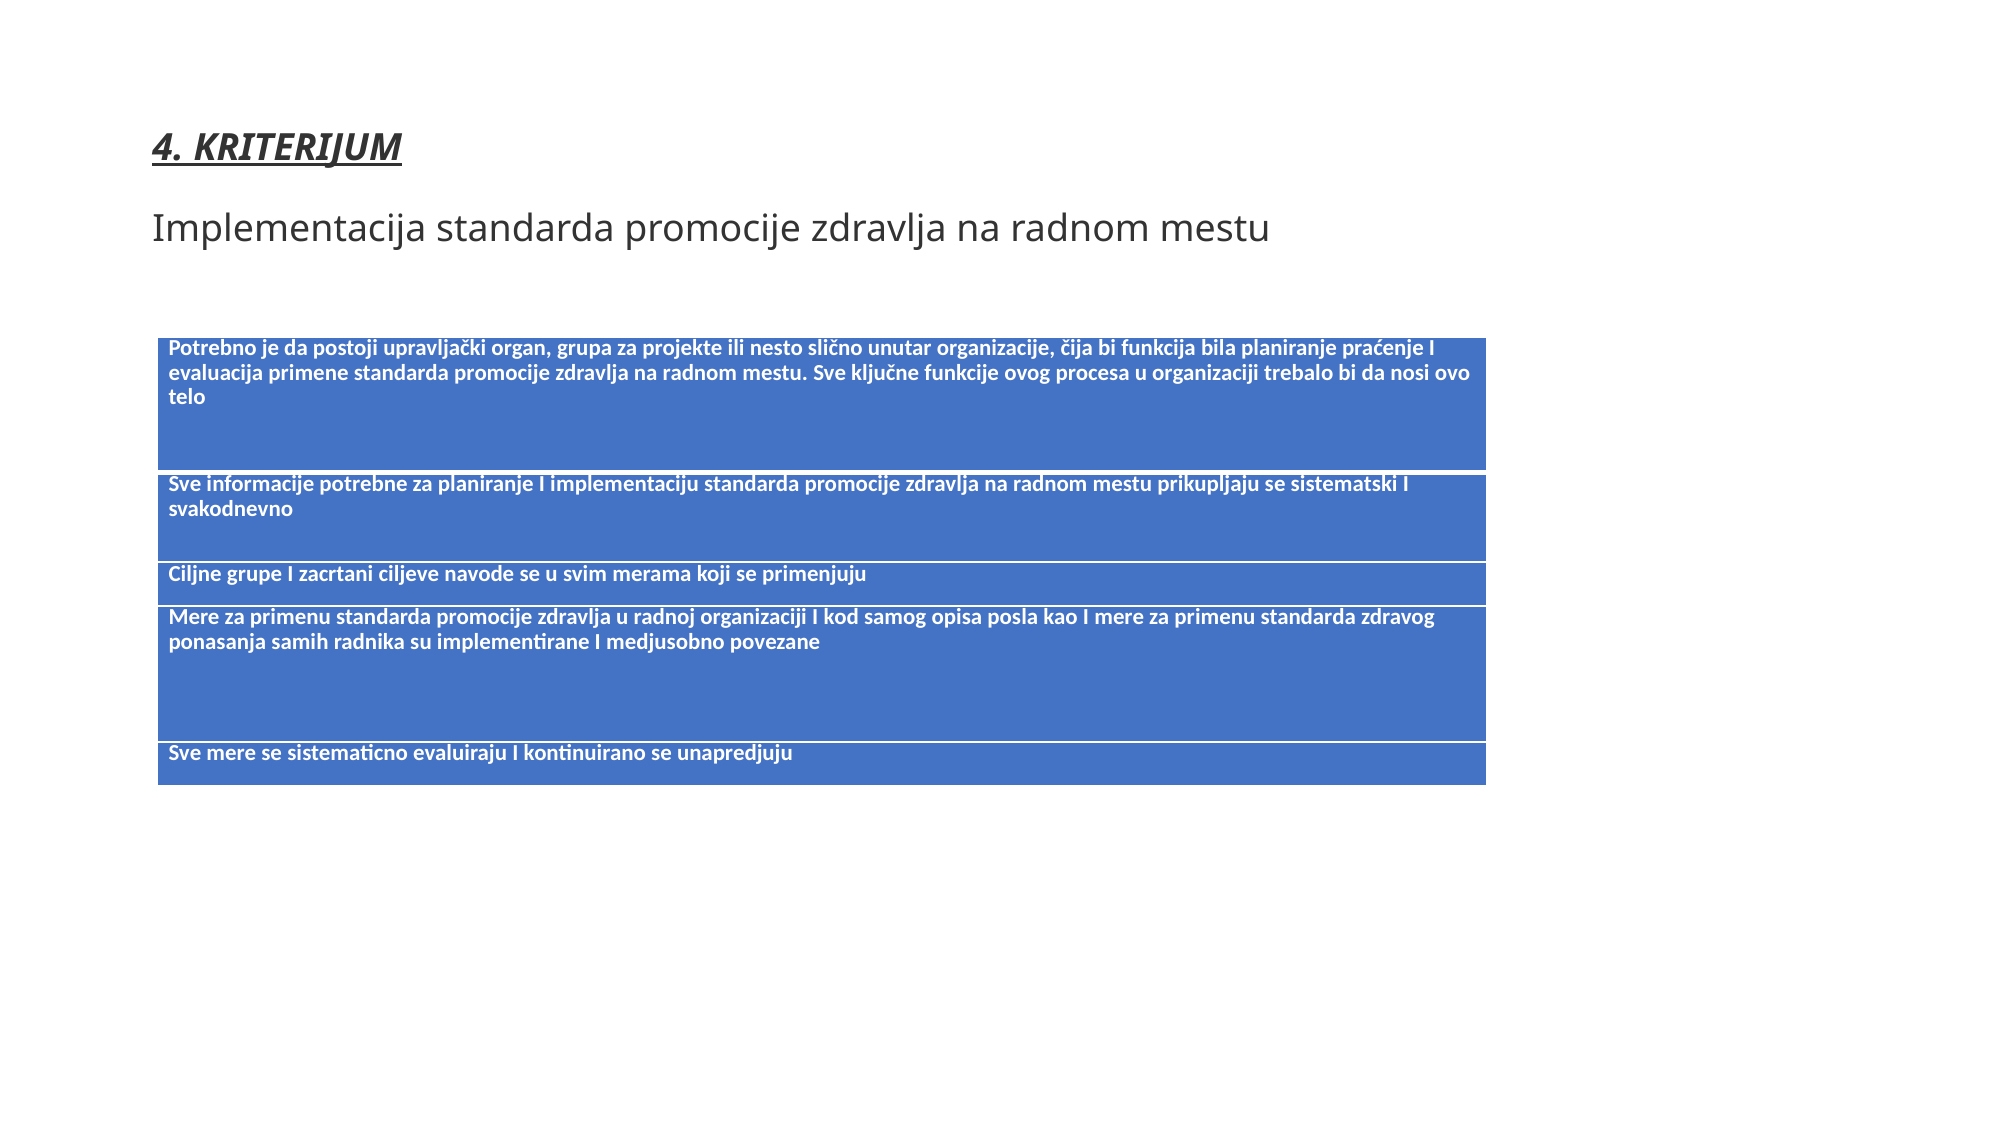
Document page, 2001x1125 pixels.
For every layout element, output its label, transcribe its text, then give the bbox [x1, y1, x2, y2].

table_cell Sve informacije potrebne za planiranje I implementaciju standarda promocije zdravlja na radnom mestu prikupljaju se sistematski I svakodnevno [158, 475, 1486, 561]
table_cell Sve mere se sistematicno evaluiraju I kontinuirano se unapredjuju [158, 743, 1486, 785]
table_header Potrebno je da postoji upravljački organ, grupa za projekte ili nesto slično unutar organizacije, čija bi funkcija bila planiranje praćenje I evaluacija primene standarda promocije zdravlja na radnom mestu. Sve ključne funkcije ovog procesa u organizaciji trebalo bi da nosi ovo telo [158, 338, 1486, 470]
table_cell Mere za primenu standarda promocije zdravlja u radnoj organizaciji I kod samog opisa posla kao I mere za primenu standarda zdravog ponasanja samih radnika su implementirane I medjusobno povezane [158, 607, 1486, 741]
title 4. KRITERIJUM Implementacija standarda promocije zdravlja na radnom mestu [137, 59, 1863, 278]
table_cell Ciljne grupe I zacrtani ciljeve navode se u svim merama koji se primenjuju [158, 563, 1486, 605]
